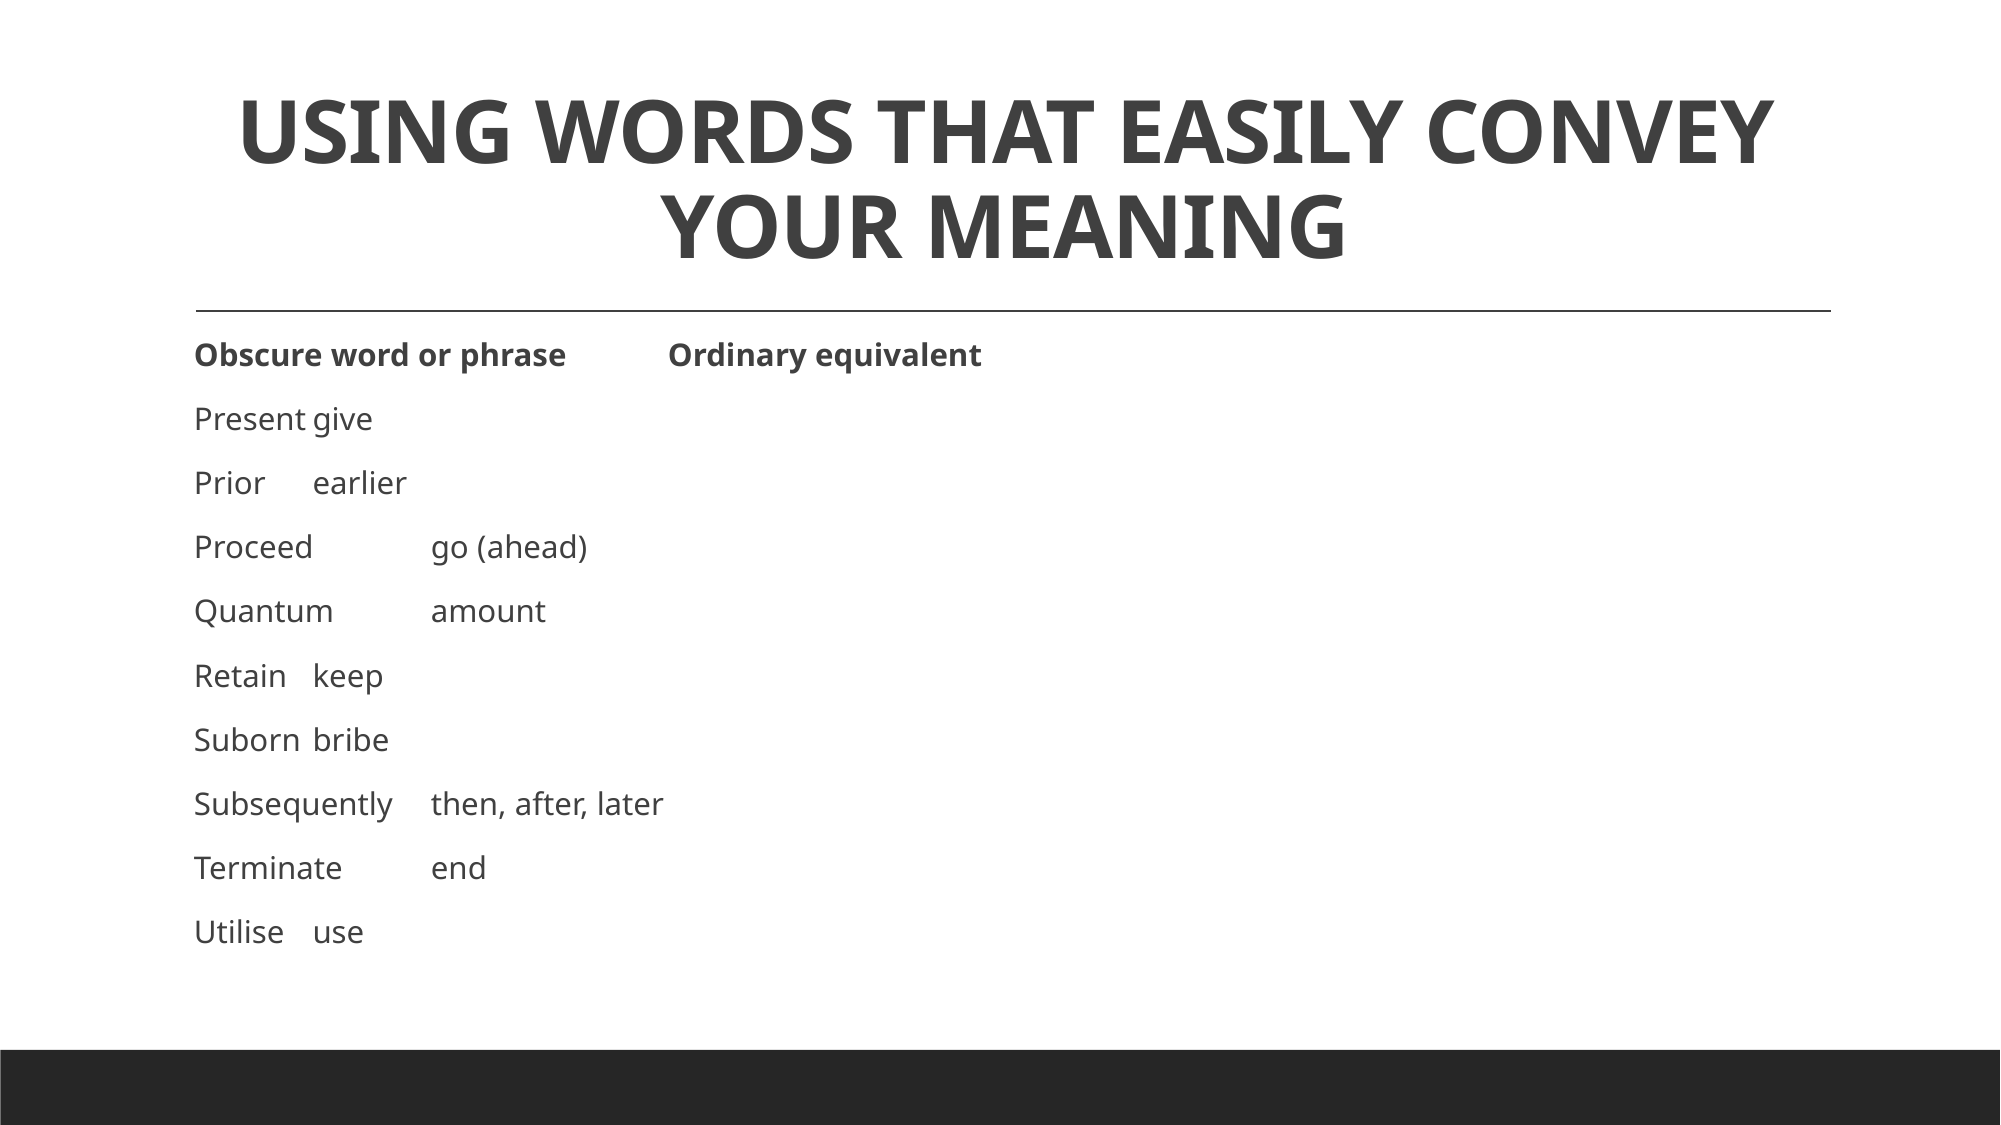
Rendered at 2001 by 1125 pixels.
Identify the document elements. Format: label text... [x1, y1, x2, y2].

list Obscure word or phrase Ordinary equivalent Present give Prior earlier Proceed go (ahead) Quantum amount Retain keep Suborn bribe Subsequently then, after, later Terminate end Utilise use [180, 323, 1830, 963]
title USING WORDS THAT EASILY CONVEY YOUR MEANING [180, 47, 1830, 285]
